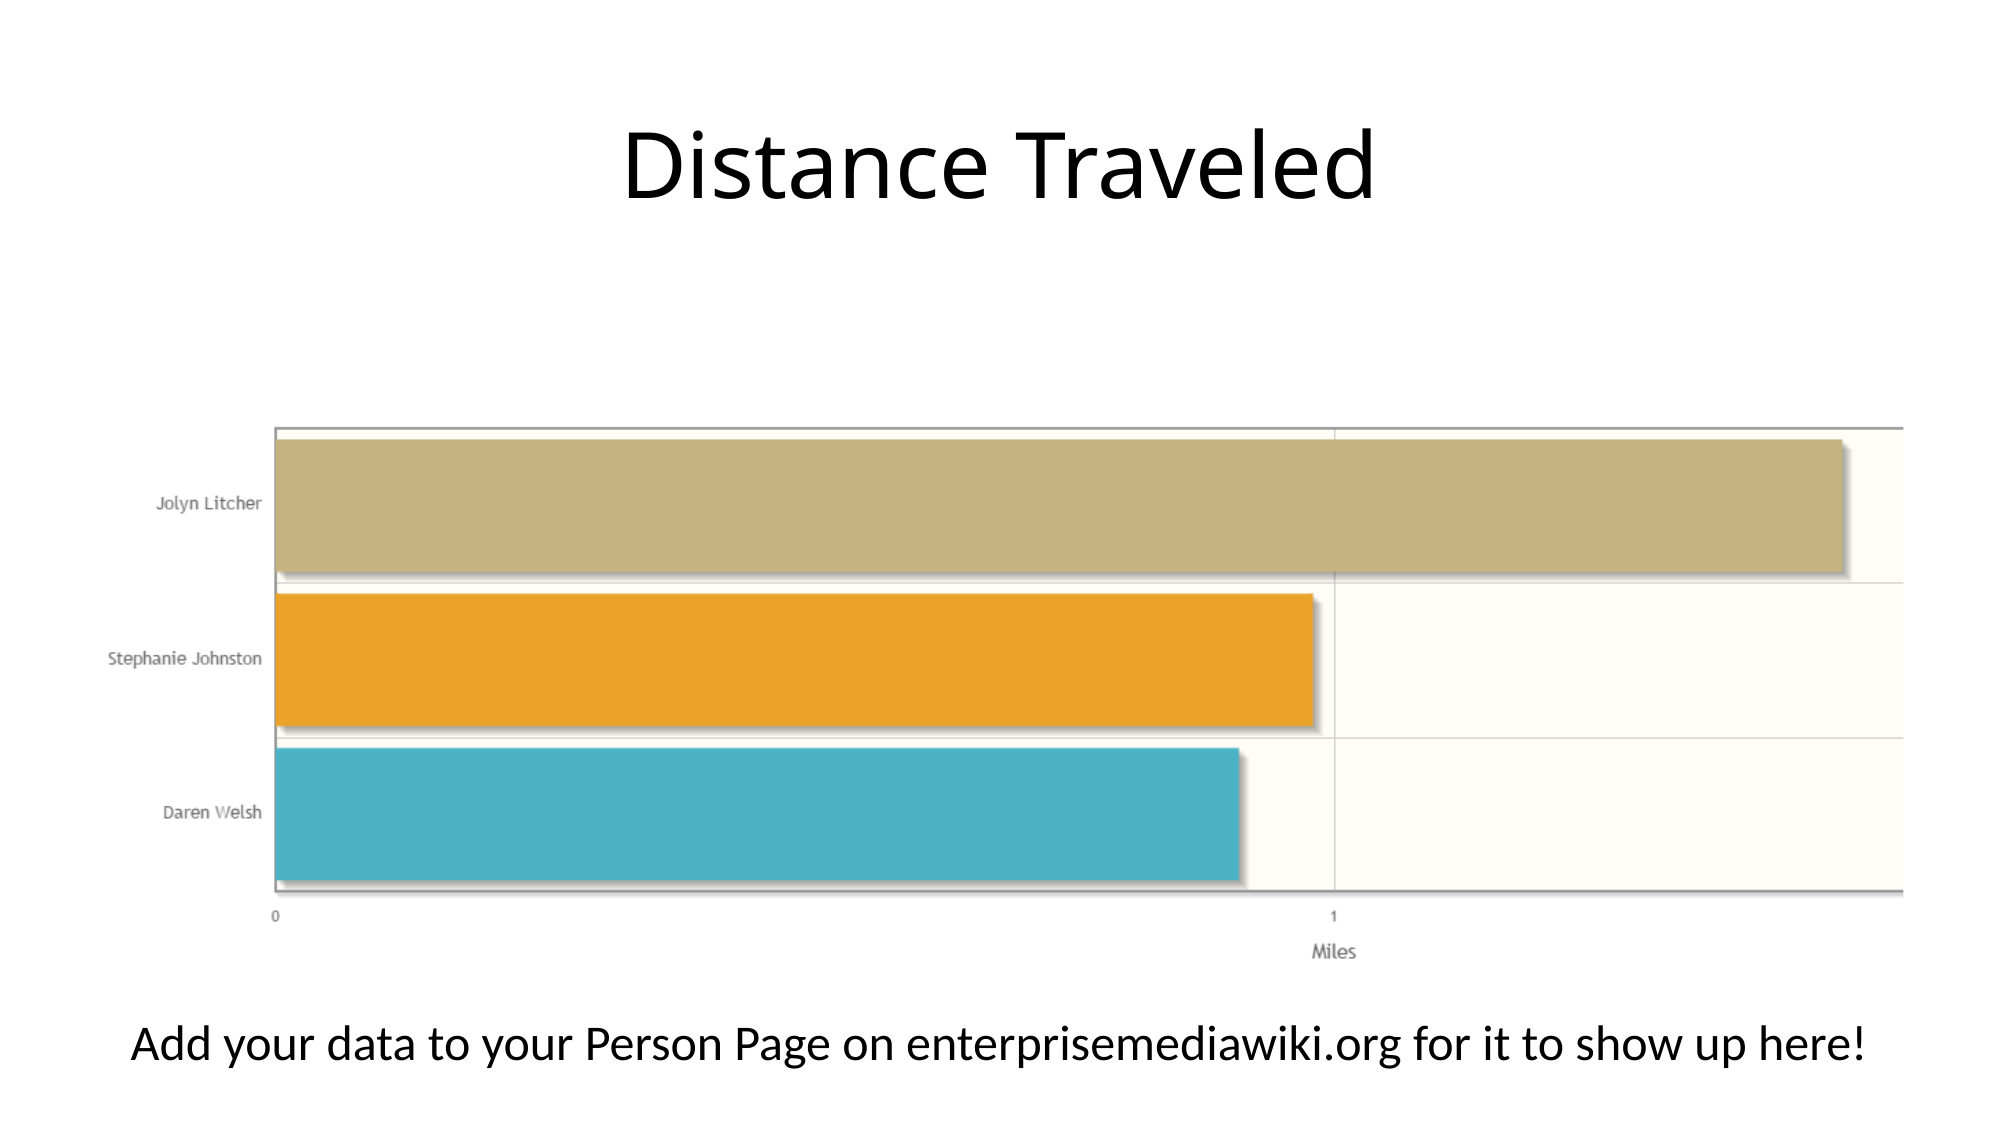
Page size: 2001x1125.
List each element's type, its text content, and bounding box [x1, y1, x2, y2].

title Distance Traveled [137, 59, 1863, 278]
picture [96, 421, 1904, 978]
footer Add your data to your Person Page on enterprisemediawiki.org for it to show up here! [18, 1047, 1981, 1103]
